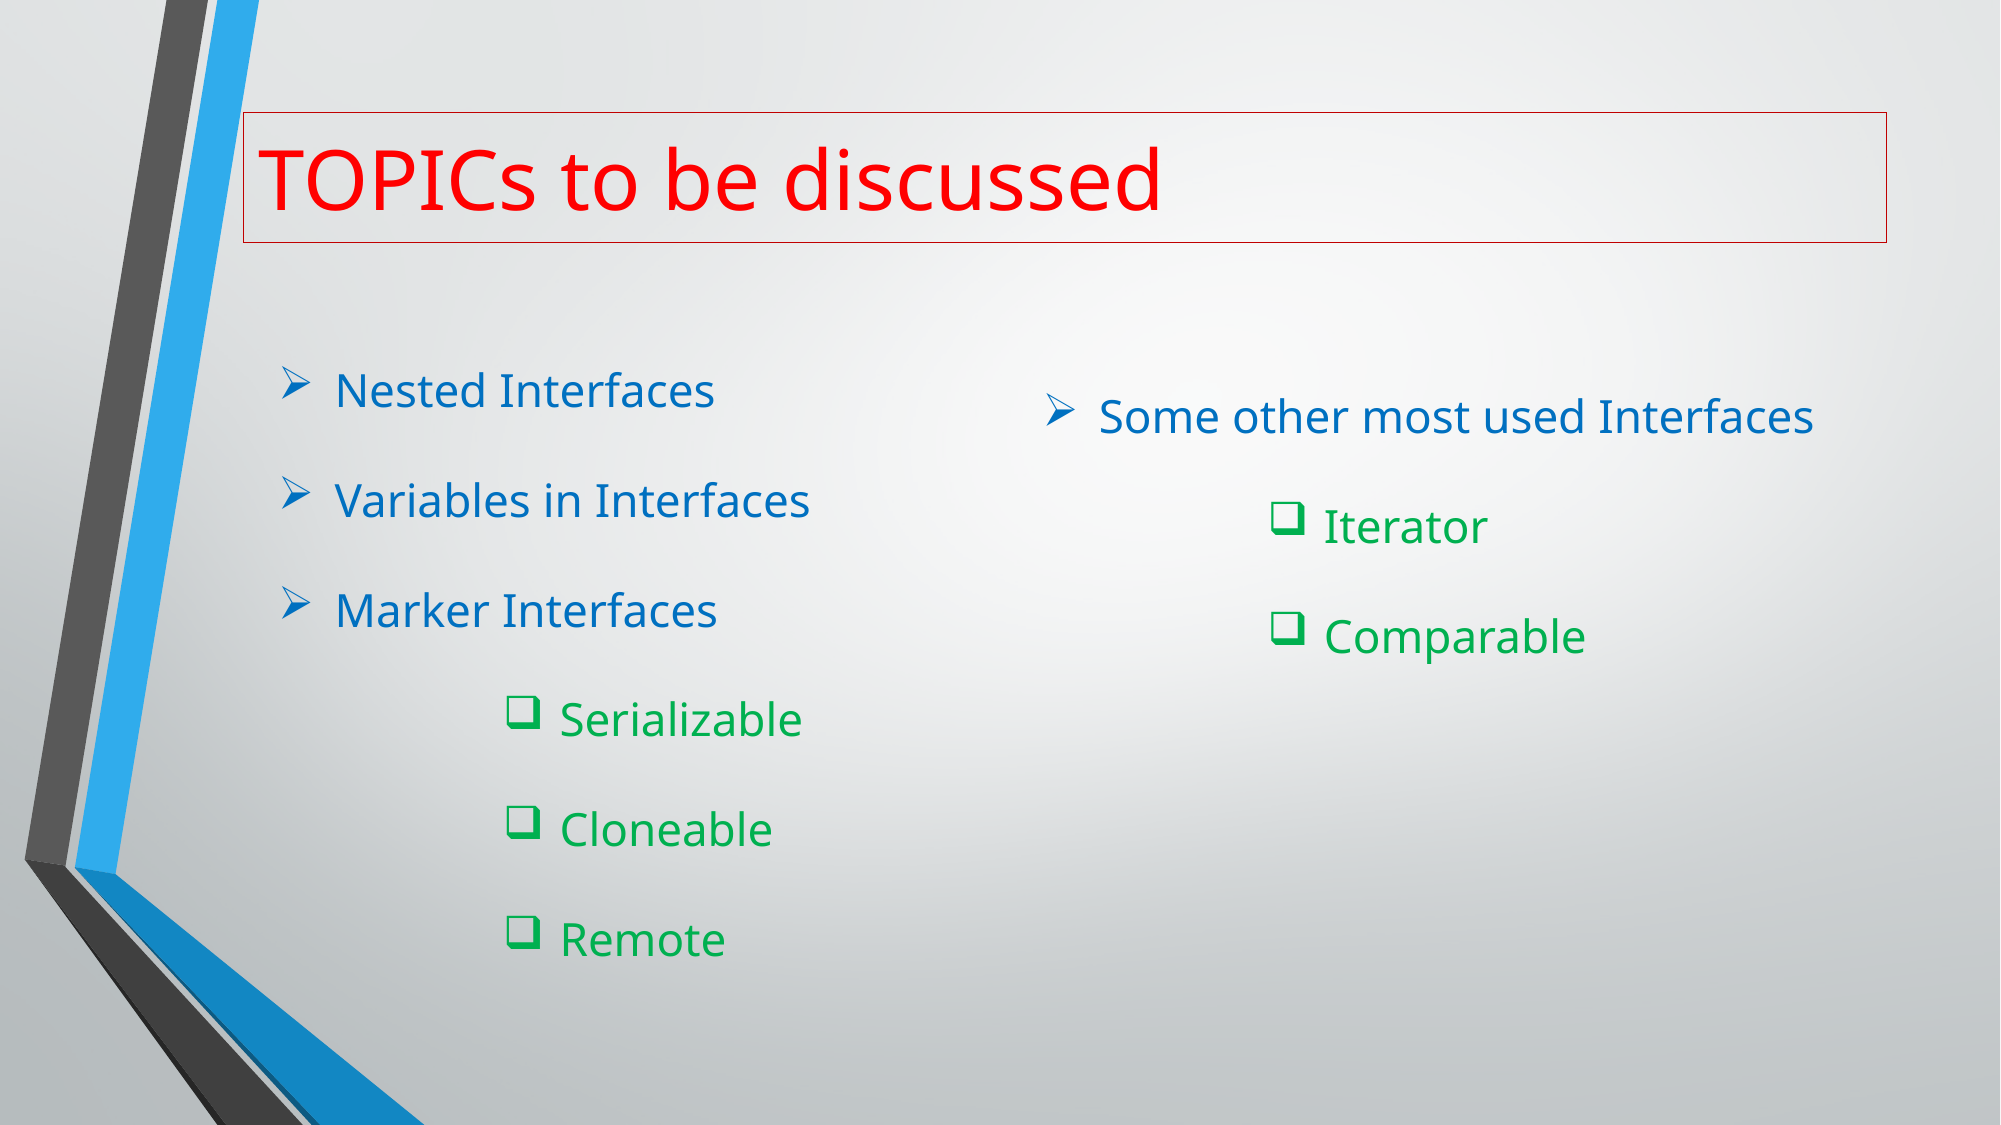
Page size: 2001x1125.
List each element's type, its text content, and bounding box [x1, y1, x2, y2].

text_box Nested Interfaces Variables in Interfaces Marker Interfaces Serializable Cloneable Remote [263, 314, 1123, 1013]
title TOPICs to be discussed [243, 112, 1887, 243]
text_box Some other most used Interfaces Iterator Comparable [1027, 351, 1887, 699]
